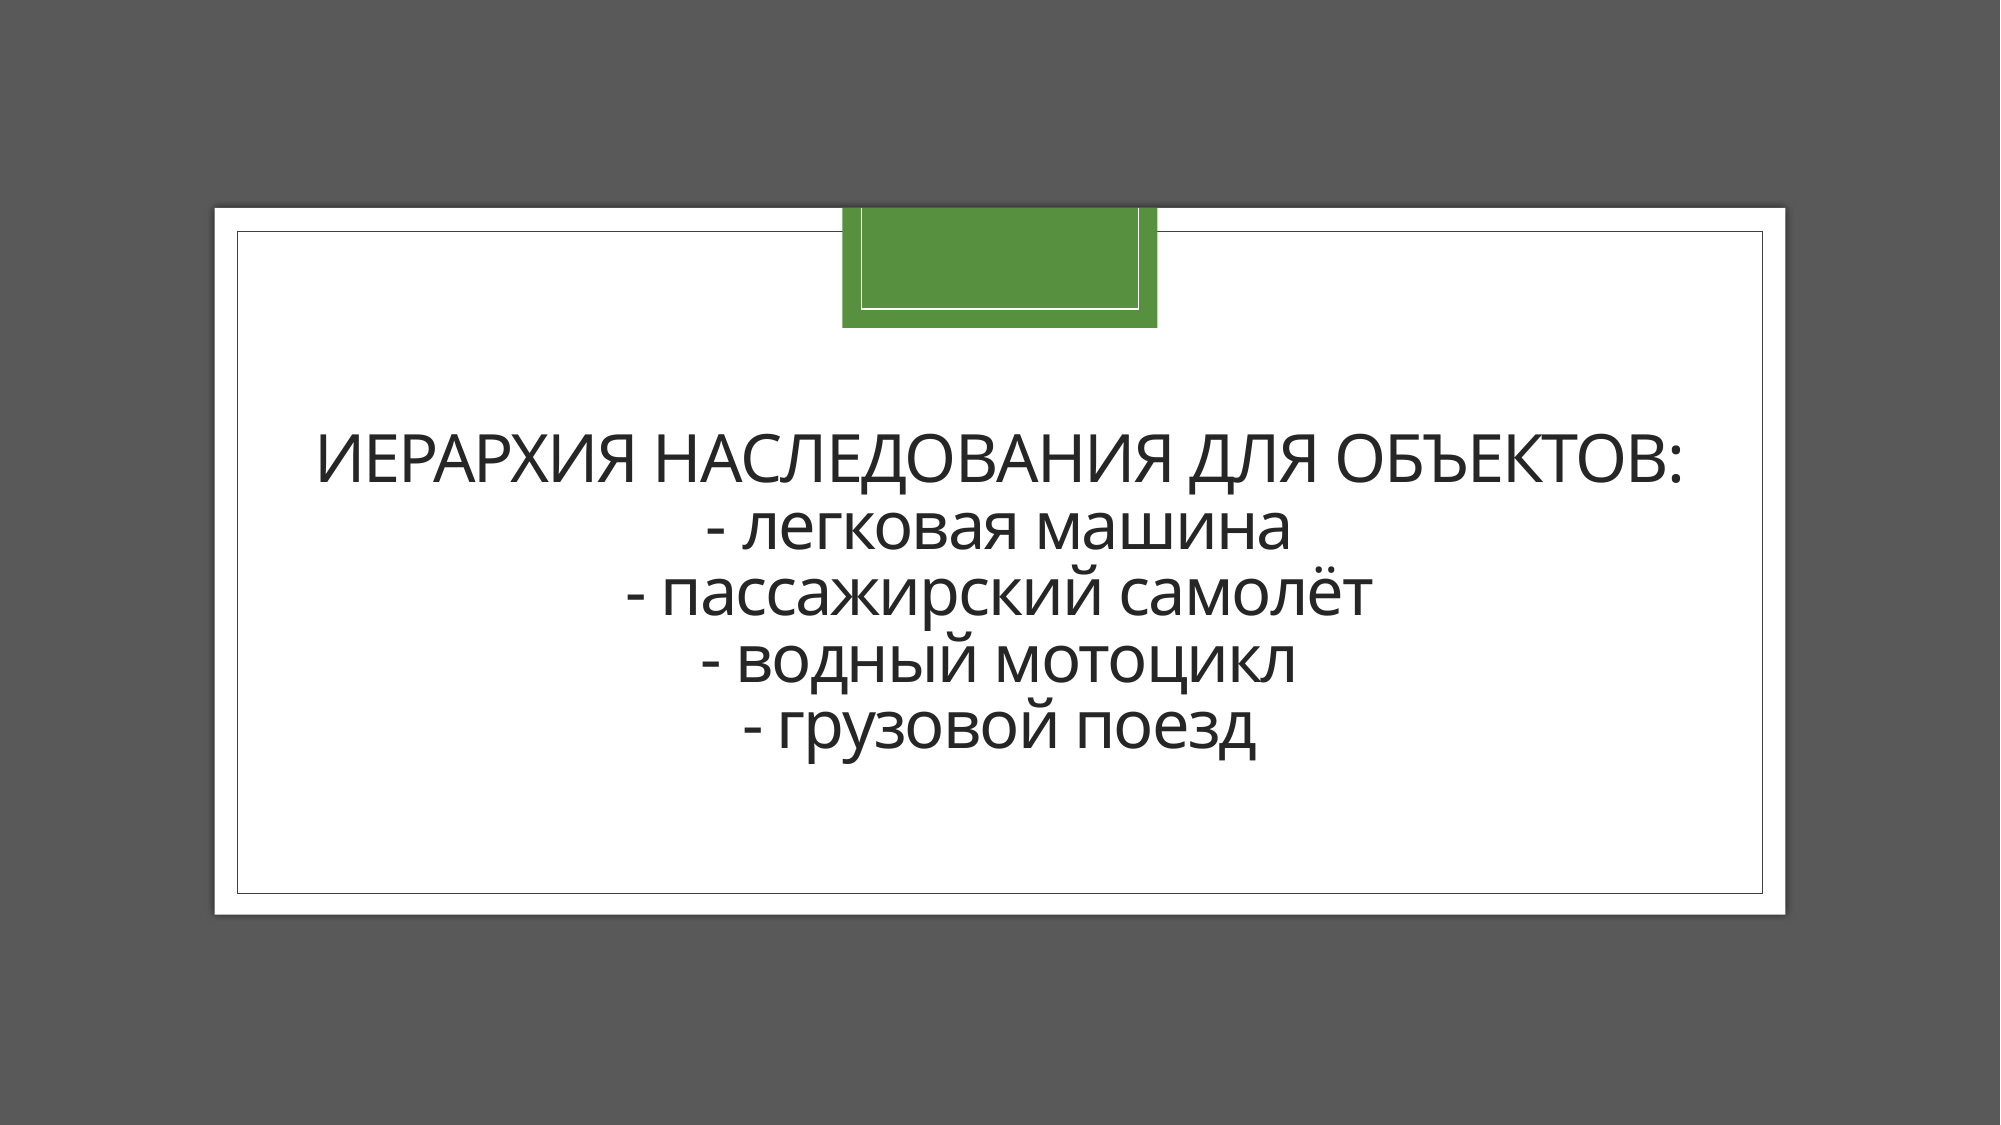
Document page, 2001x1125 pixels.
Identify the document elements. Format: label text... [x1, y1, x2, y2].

title Иерархия наследования для объектов: - легковая машина - пассажирский самолёт - водный мотоцикл - грузовой поезд [267, 282, 1733, 843]
